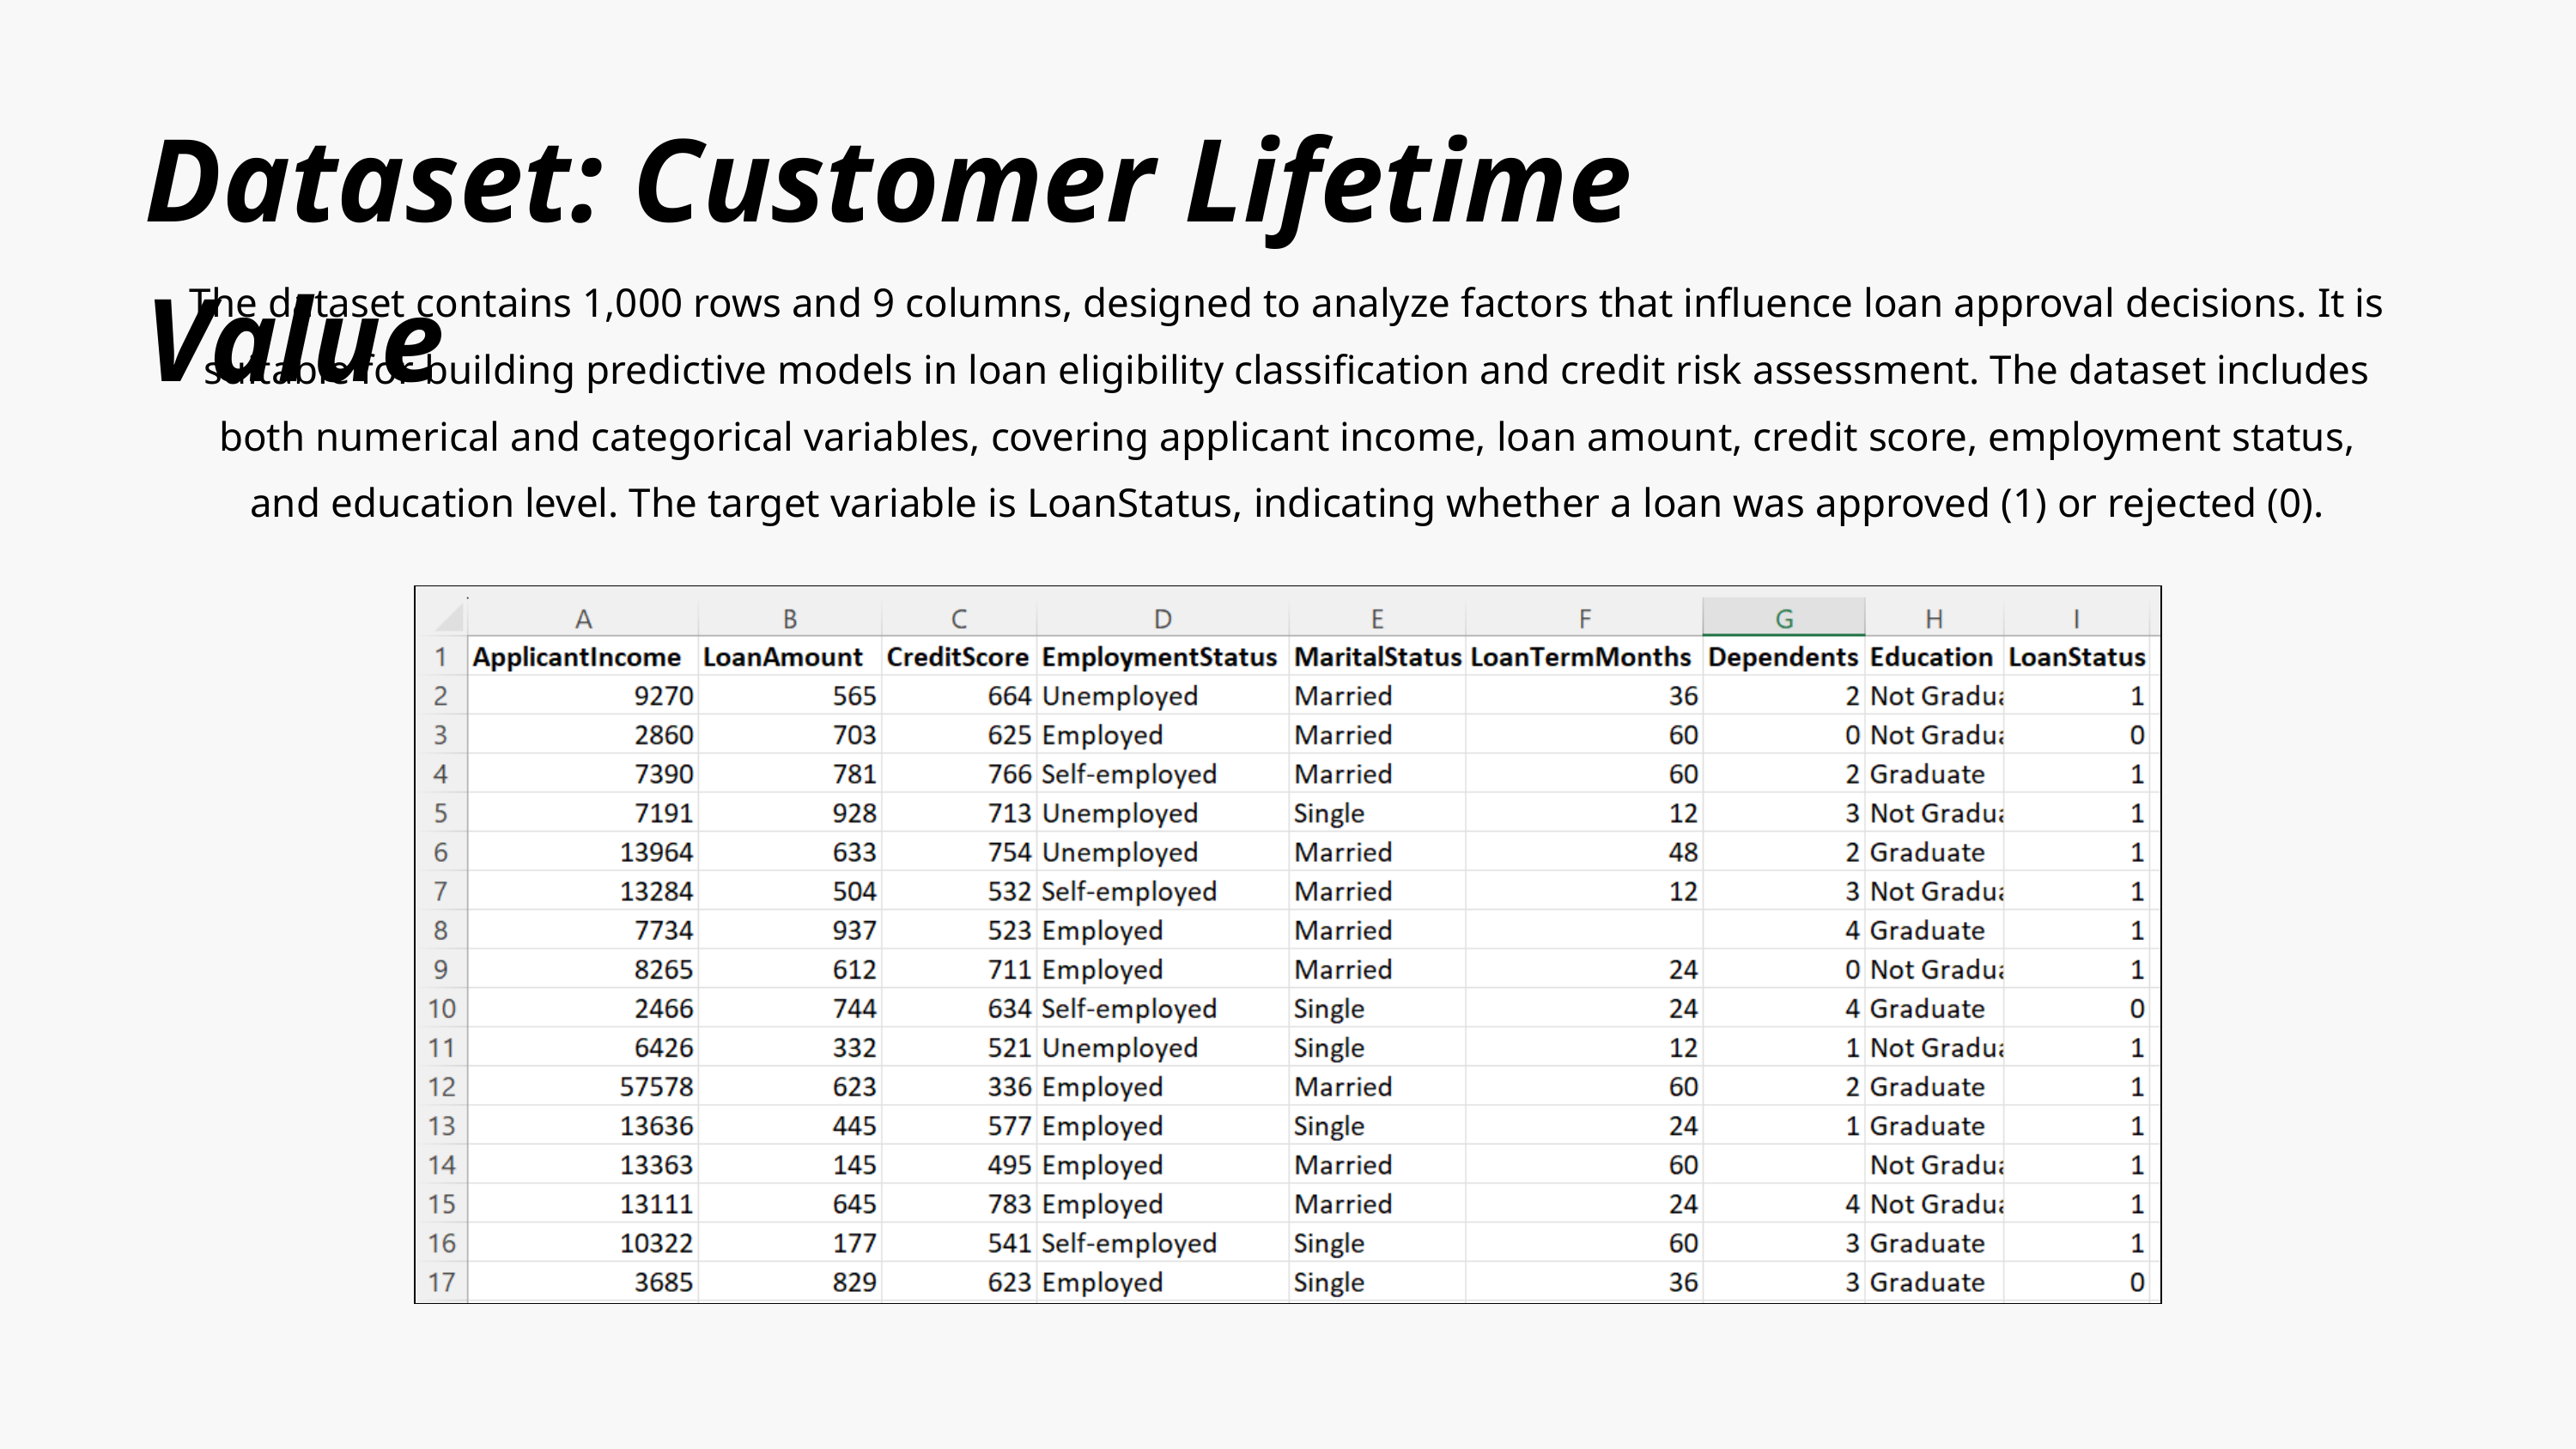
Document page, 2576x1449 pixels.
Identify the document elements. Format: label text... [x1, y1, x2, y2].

text_box The dataset contains 1,000 rows and 9 columns, designed to analyze factors that influence loan approval decisions. It is suitable for building predictive models in loan eligibility classification and credit risk assessment. The dataset includes both numerical and categorical variables, covering applicant income, loan amount, credit score, employment status, and education level. The target variable is LoanStatus, indicating whether a loan was approved (1) or rejected (0). [182, 258, 2394, 598]
text_box [415, 598, 2161, 1304]
text_box Dataset: Customer Lifetime Value [144, 84, 1649, 405]
